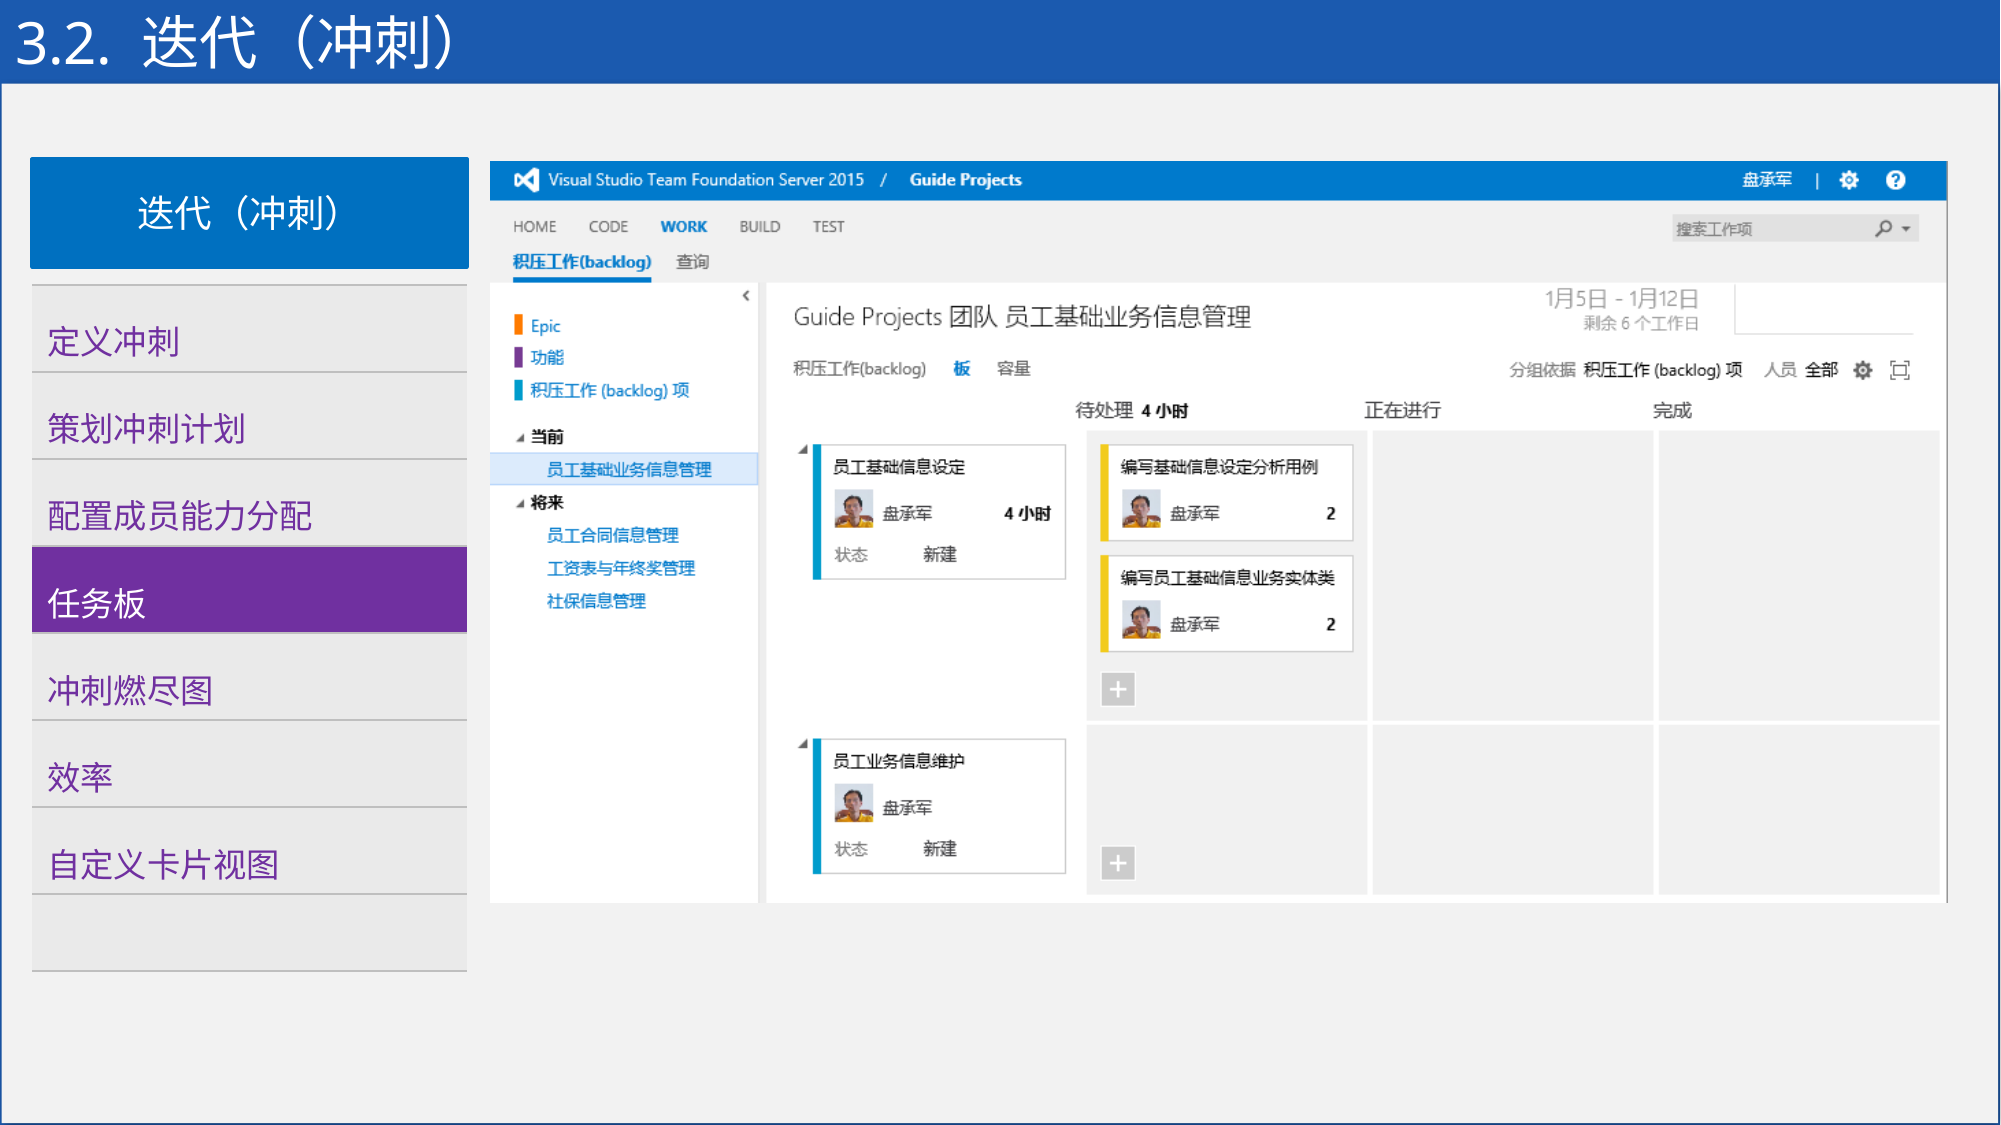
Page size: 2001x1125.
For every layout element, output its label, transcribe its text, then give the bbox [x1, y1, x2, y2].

table_cell 任务板 [32, 547, 467, 632]
picture [489, 160, 1949, 904]
table_cell 策划冲刺计划 [32, 373, 467, 458]
table_cell [32, 895, 467, 970]
text_box 迭代（冲刺） [30, 157, 469, 269]
table_cell 配置成员能力分配 [32, 460, 467, 545]
table_cell 效率 [32, 721, 467, 806]
table_cell 自定义卡片视图 [32, 808, 467, 893]
table_header 定义冲刺 [32, 286, 467, 371]
table_cell 冲刺燃尽图 [32, 634, 467, 719]
title 3.2. 迭代（冲刺） [0, 1, 1675, 81]
